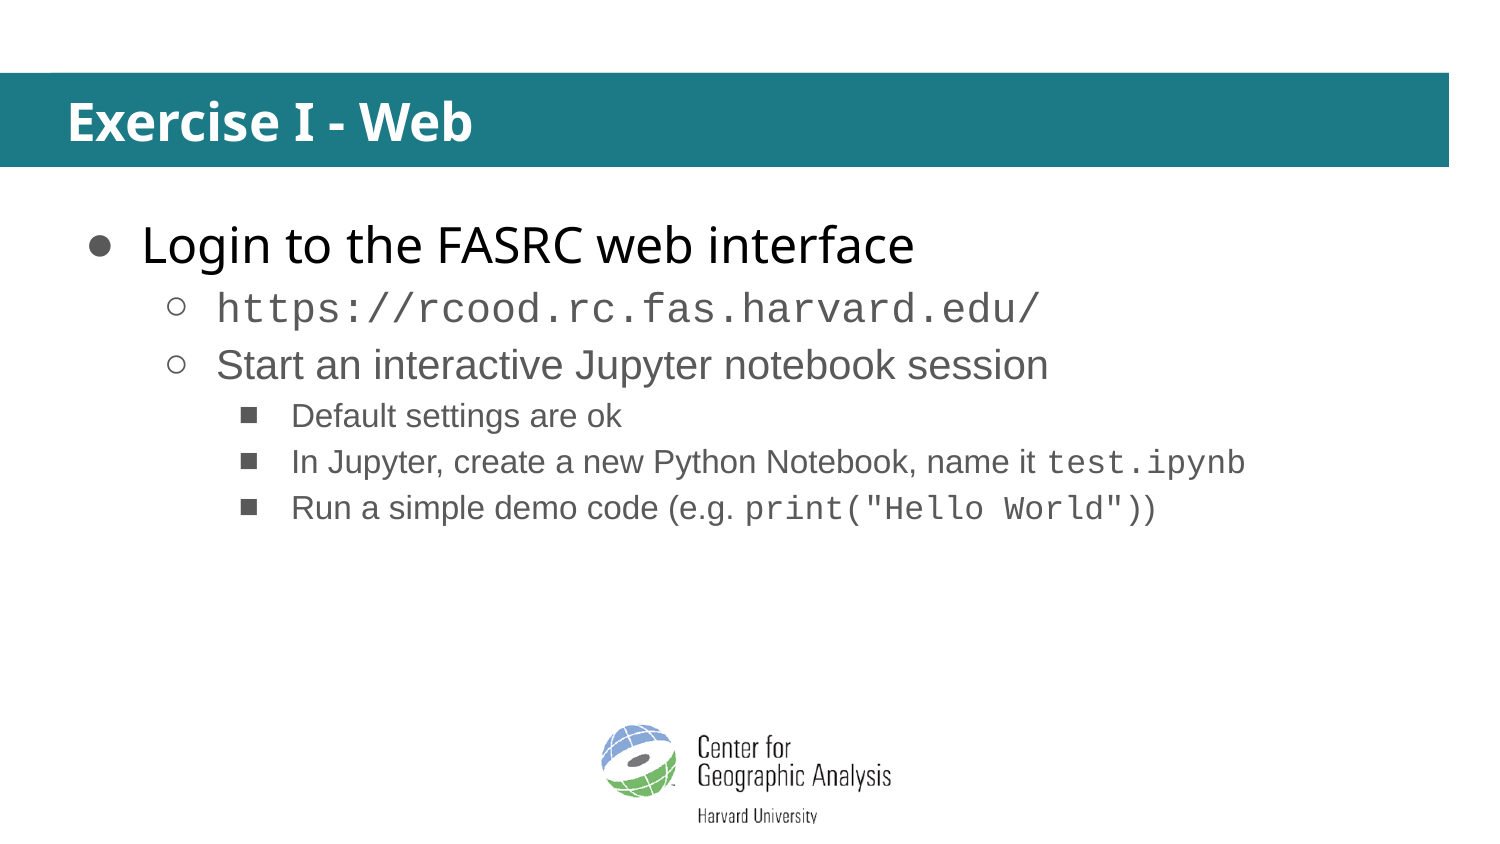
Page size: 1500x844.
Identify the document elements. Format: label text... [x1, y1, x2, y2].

list Login to the FASRC web interface https://rcood.rc.fas.harvard.edu/ Start an interactive Jupyter notebook session Default settings are ok In Jupyter, create a new Python Notebook, name it test.ipynb Run a simple demo code (e.g. print("Hello World")) [51, 189, 1449, 701]
title Exercise I - Web [51, 72, 1449, 167]
picture [601, 722, 891, 824]
